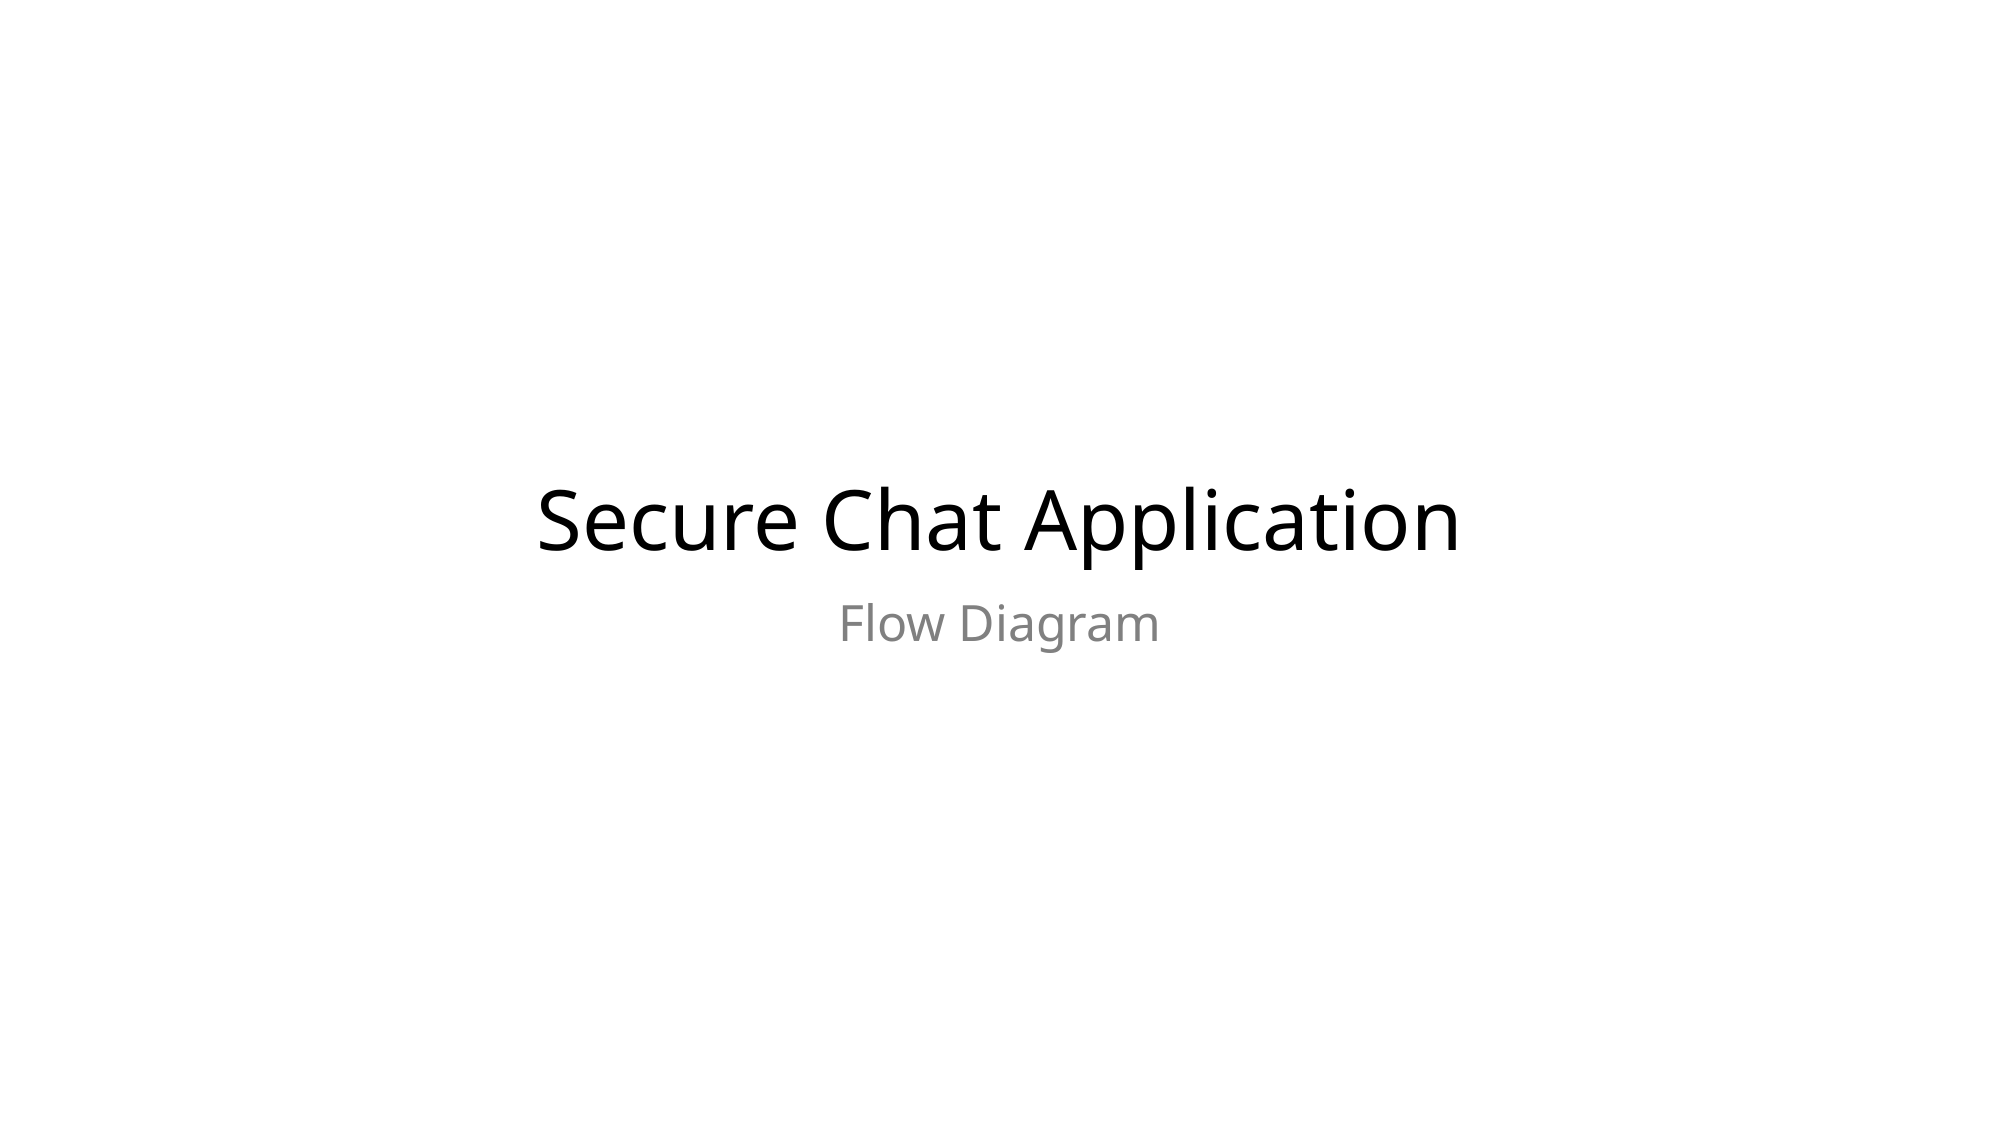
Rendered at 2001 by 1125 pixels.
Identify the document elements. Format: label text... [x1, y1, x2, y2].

subtitle Flow Diagram [249, 590, 1750, 863]
title Secure Chat Application [249, 184, 1750, 576]
